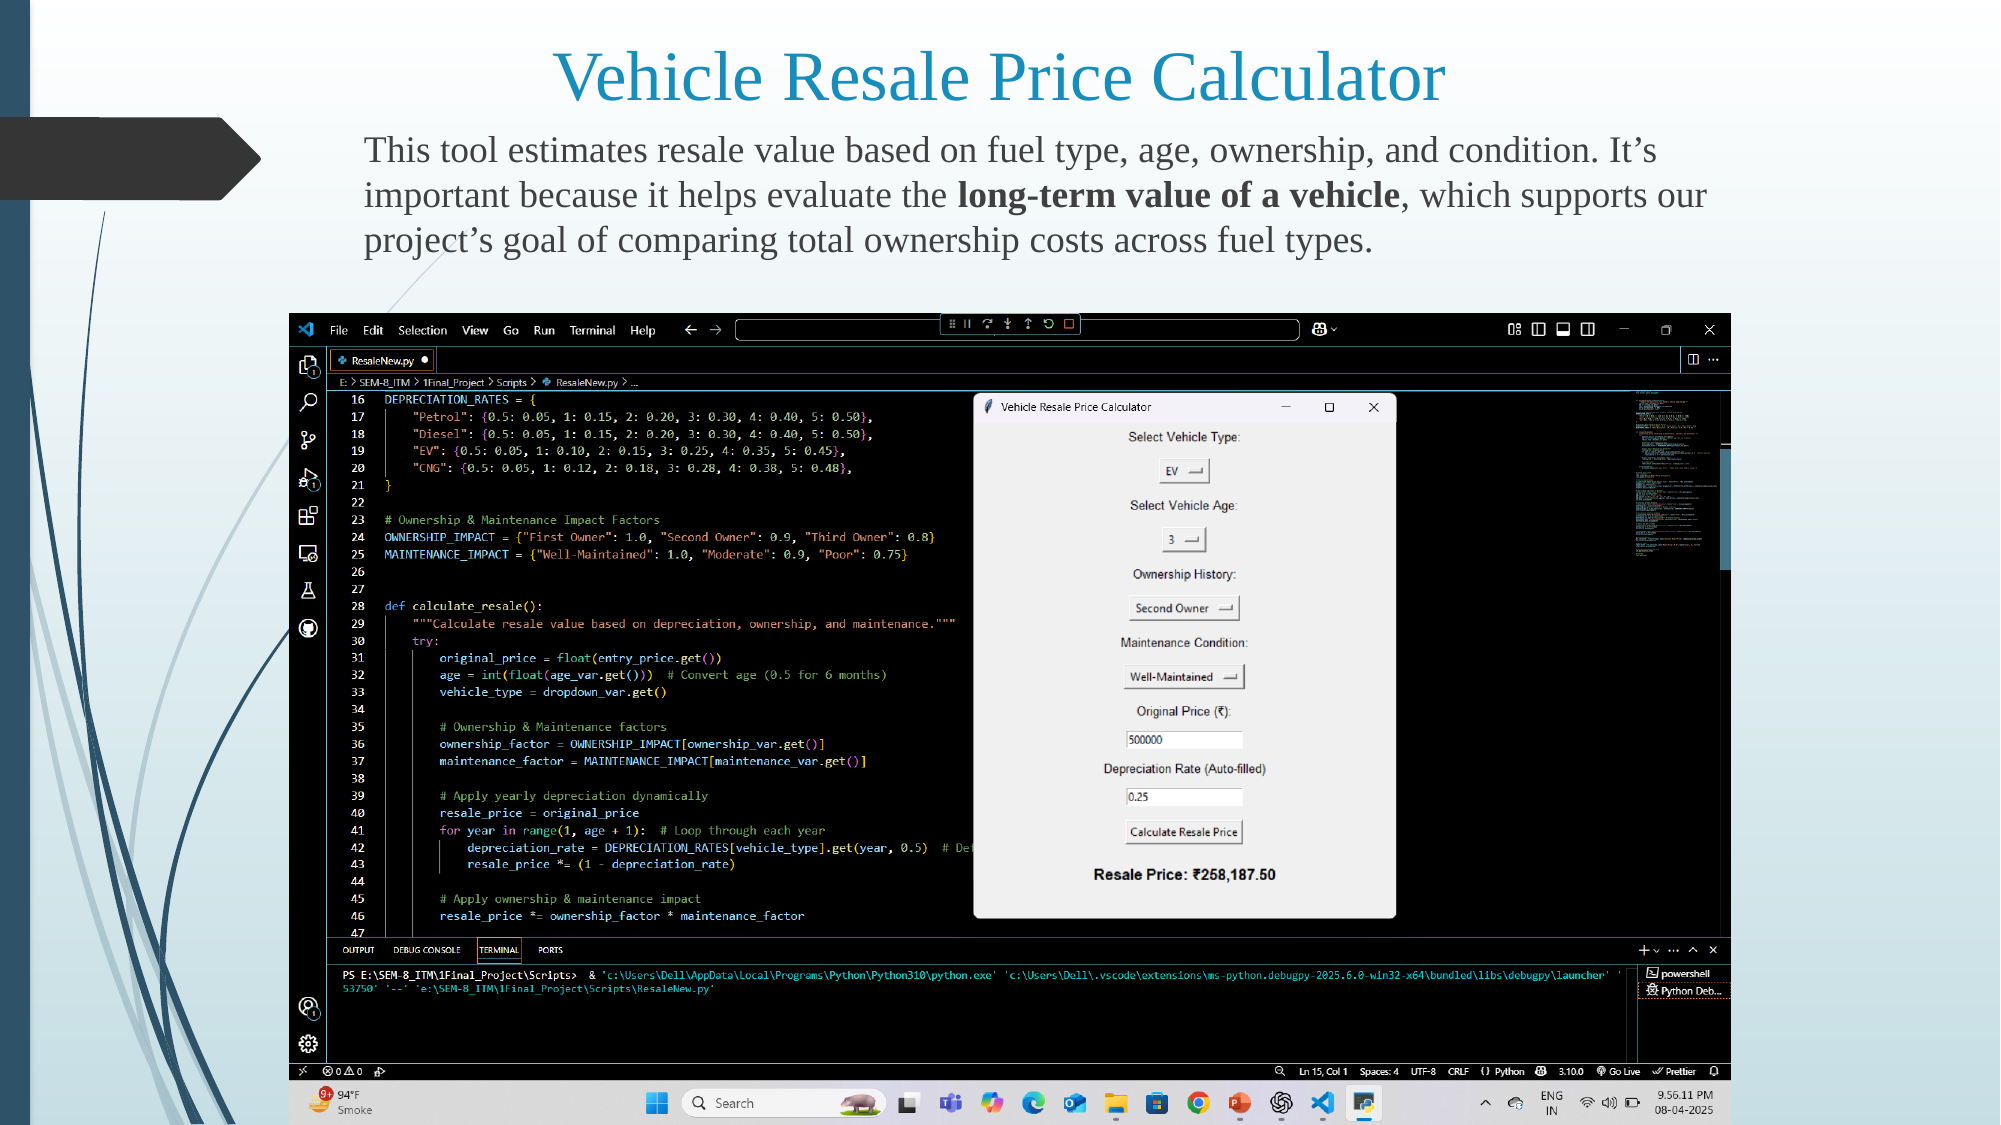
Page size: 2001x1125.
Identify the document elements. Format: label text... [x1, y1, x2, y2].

title Vehicle Resale Price Calculator [269, 21, 1731, 129]
list This tool estimates resale value based on fuel type, age, ownership, and condition. It’s important because it helps evaluate the long-term value of a vehicle, which supports our project’s goal of comparing total ownership costs across fuel types. [348, 117, 1812, 277]
picture [288, 313, 1732, 1125]
